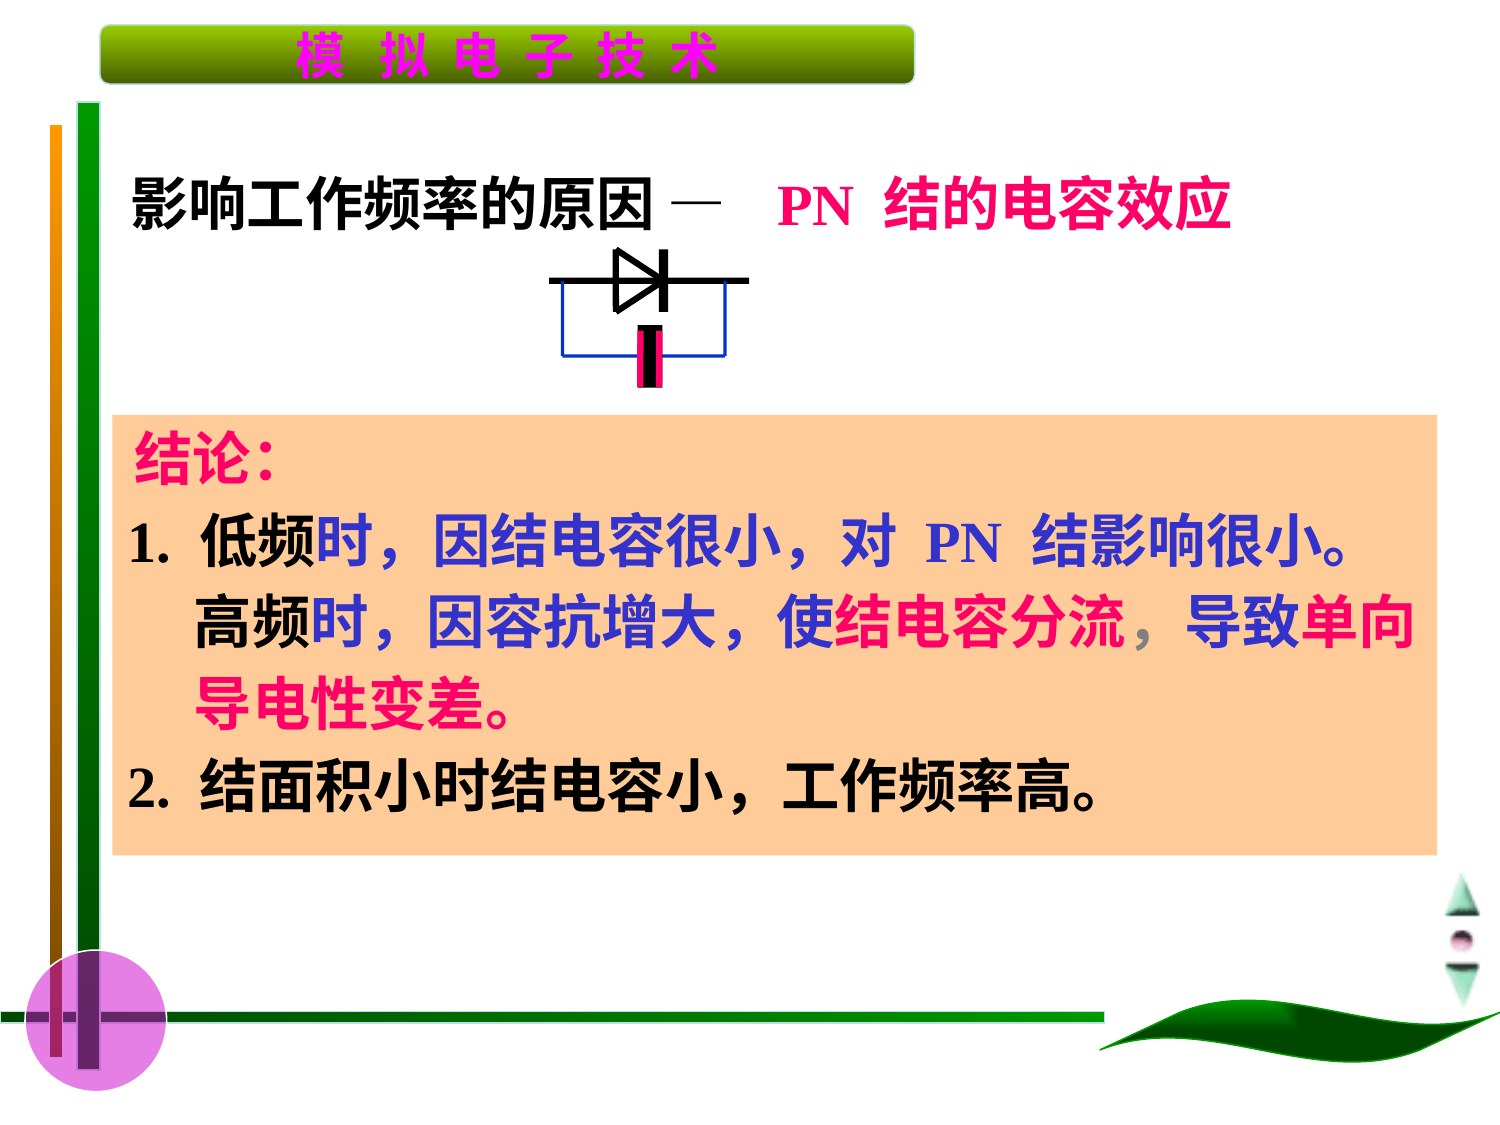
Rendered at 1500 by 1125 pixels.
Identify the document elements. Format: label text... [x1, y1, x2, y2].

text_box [562, 280, 726, 388]
text_box PN 结的电容效应 [762, 159, 1297, 245]
text_box 结论： 1. 低频时，因结电容很小，对 PN 结影响很小。 高频时，因容抗增大，使结电容分流，导致单向 导电性变差。 2. 结面积小时结电容小，工作频率高。 [112, 414, 1438, 856]
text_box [548, 249, 750, 313]
text_box 影响工作频率的原因 — [115, 159, 762, 245]
picture [1437, 862, 1485, 1013]
